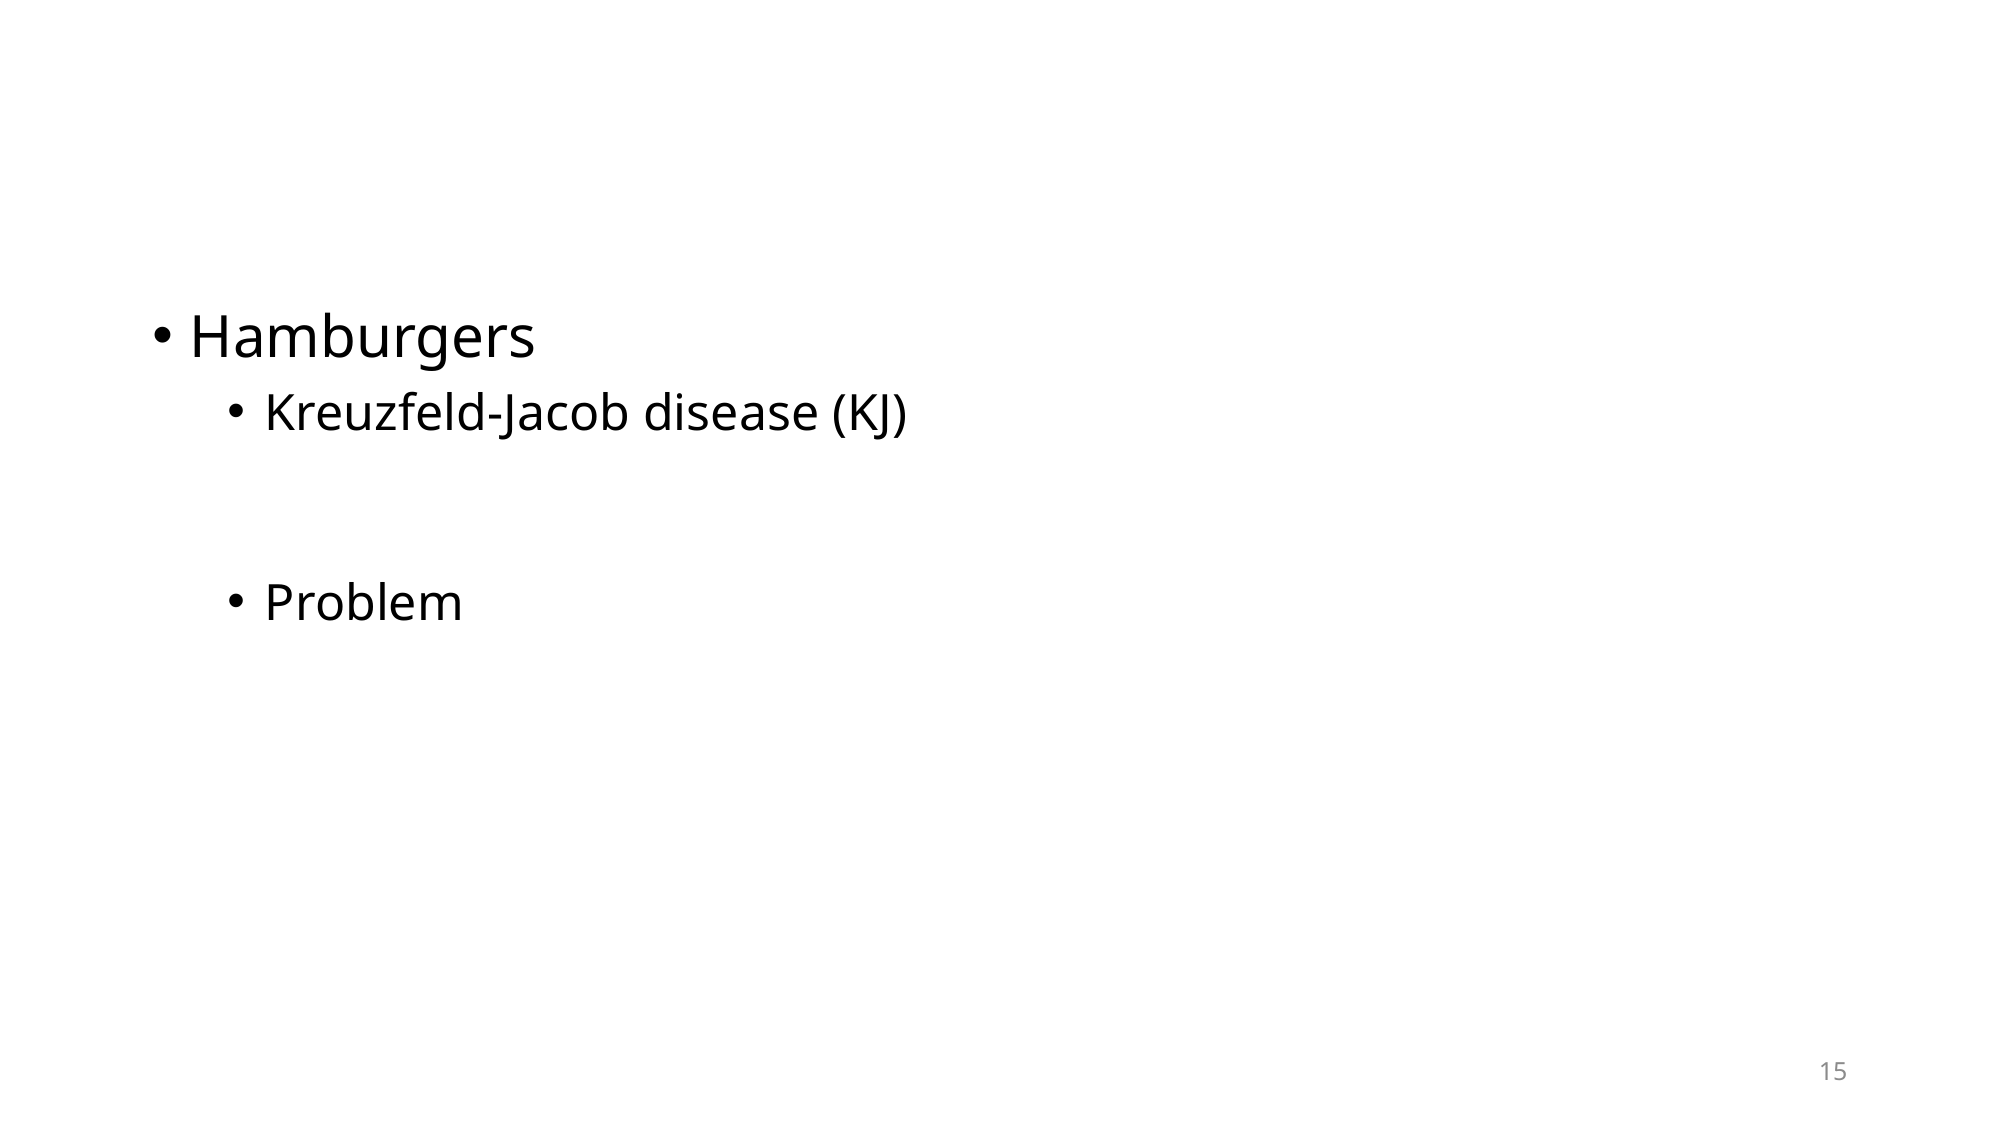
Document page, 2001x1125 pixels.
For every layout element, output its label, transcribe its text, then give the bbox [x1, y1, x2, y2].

slide_number 15 [1412, 1042, 1863, 1103]
